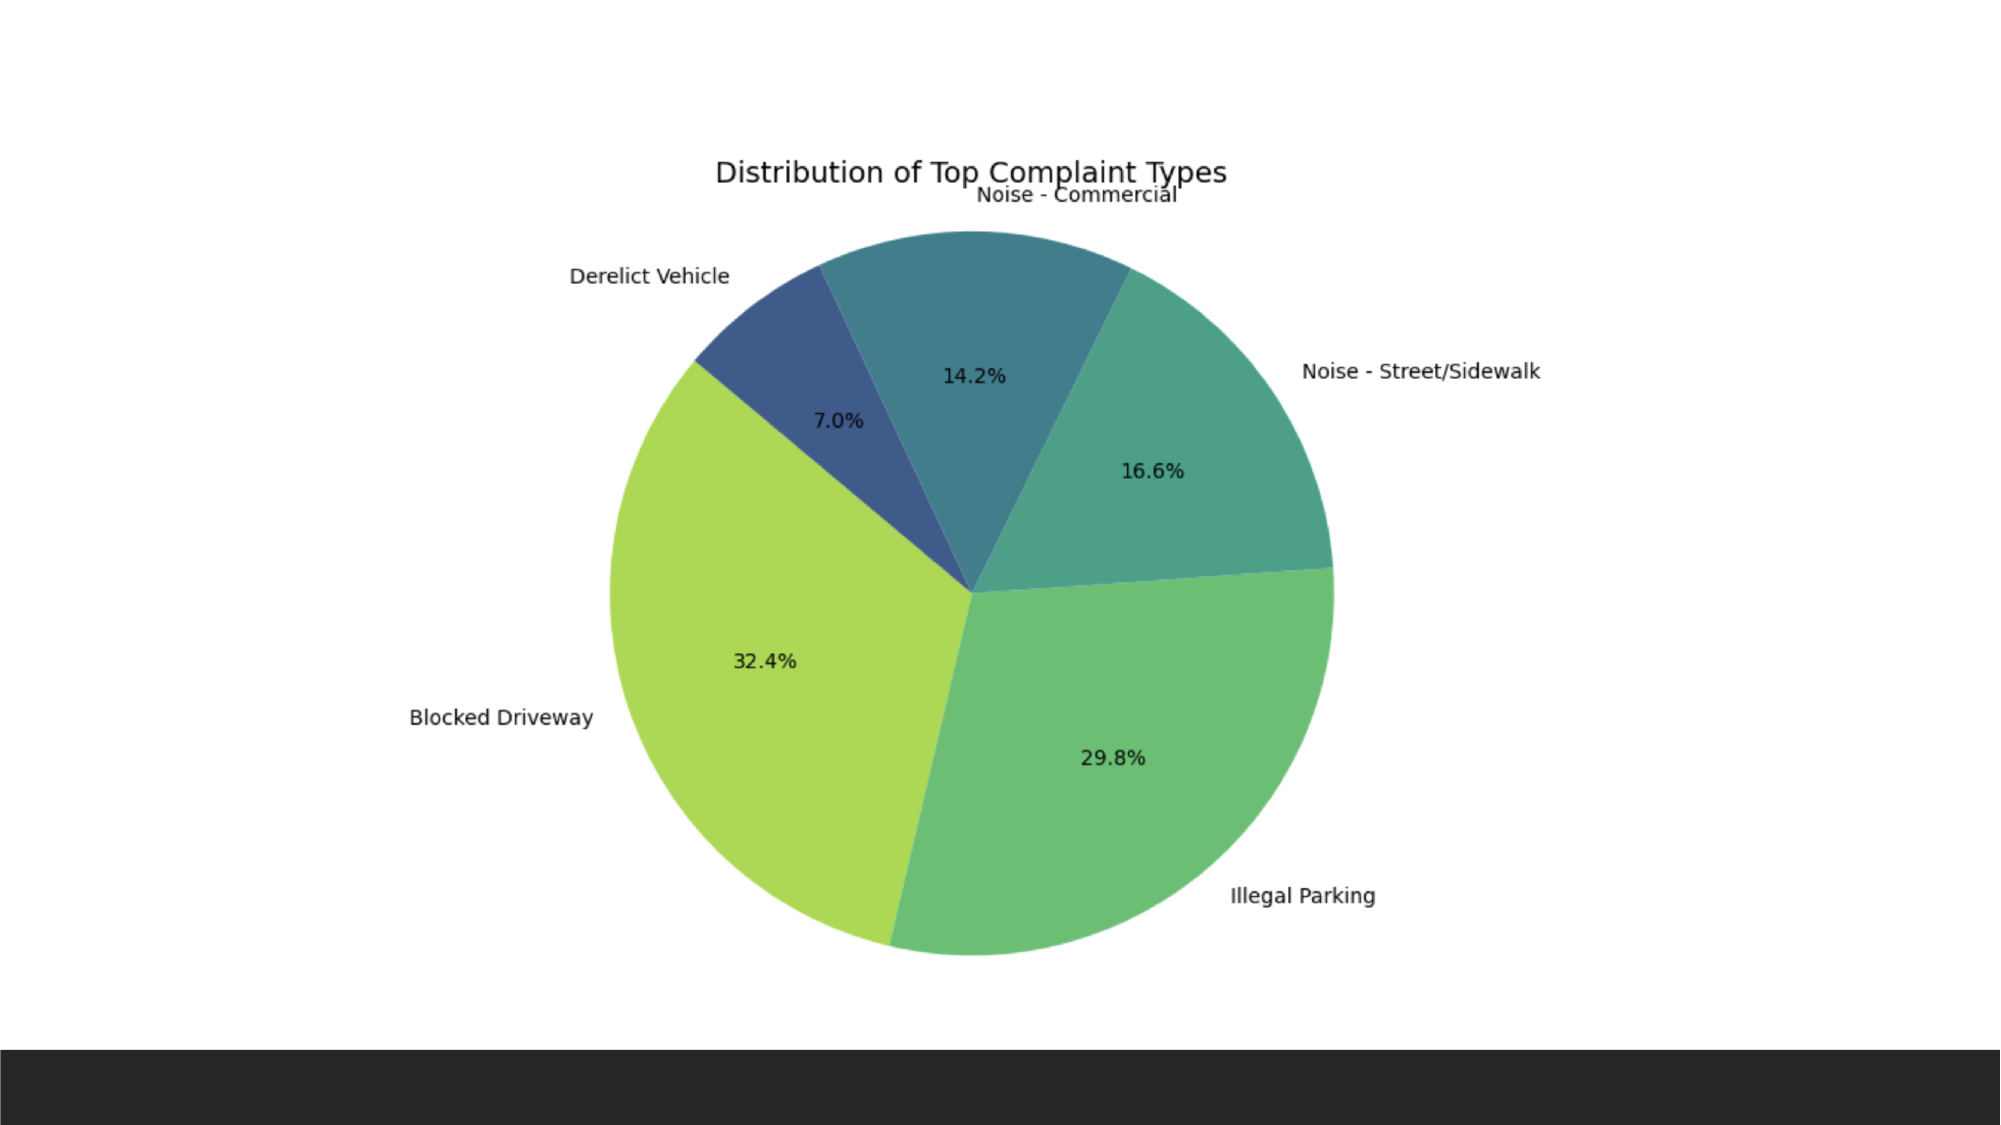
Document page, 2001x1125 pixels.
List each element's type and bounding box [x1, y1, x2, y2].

picture [361, 141, 1638, 983]
